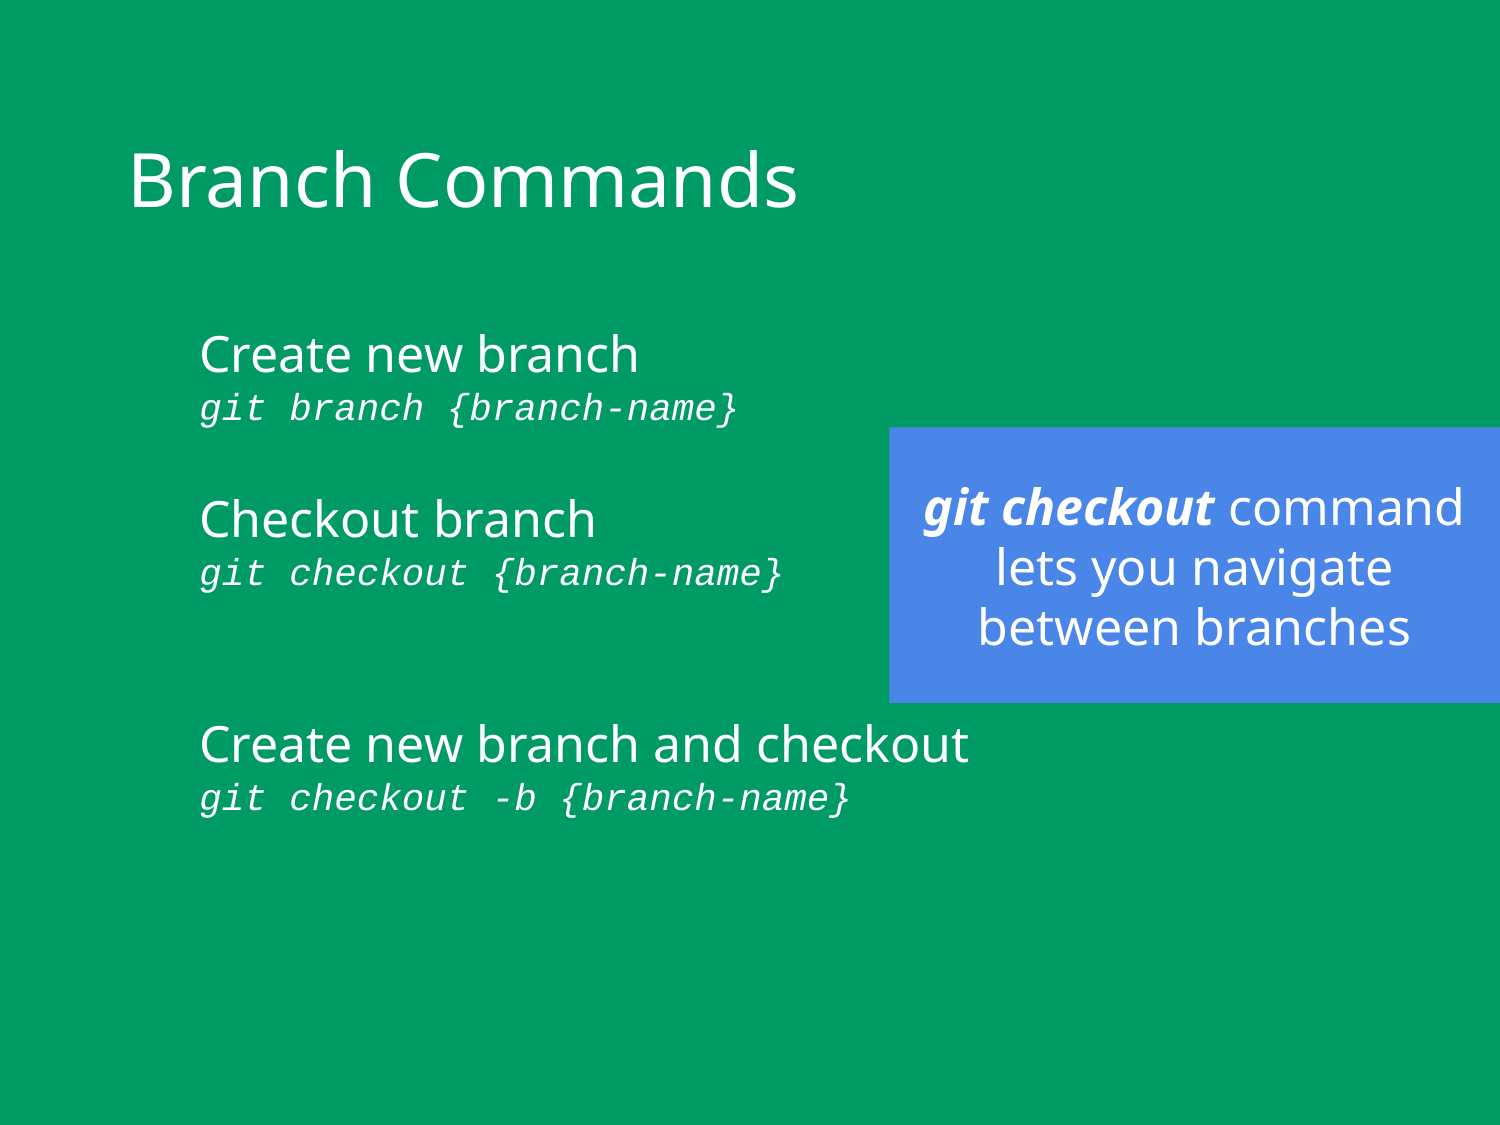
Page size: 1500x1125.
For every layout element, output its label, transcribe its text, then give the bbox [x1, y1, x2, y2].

text_box Create new branch git branch {branch-name} Checkout branch git checkout {branch-name} Create new branch and checkout git checkout -b {branch-name} [184, 307, 1167, 947]
title Branch Commands [112, 56, 1388, 298]
text_box git checkout command lets you navigate between branches [889, 427, 1500, 704]
